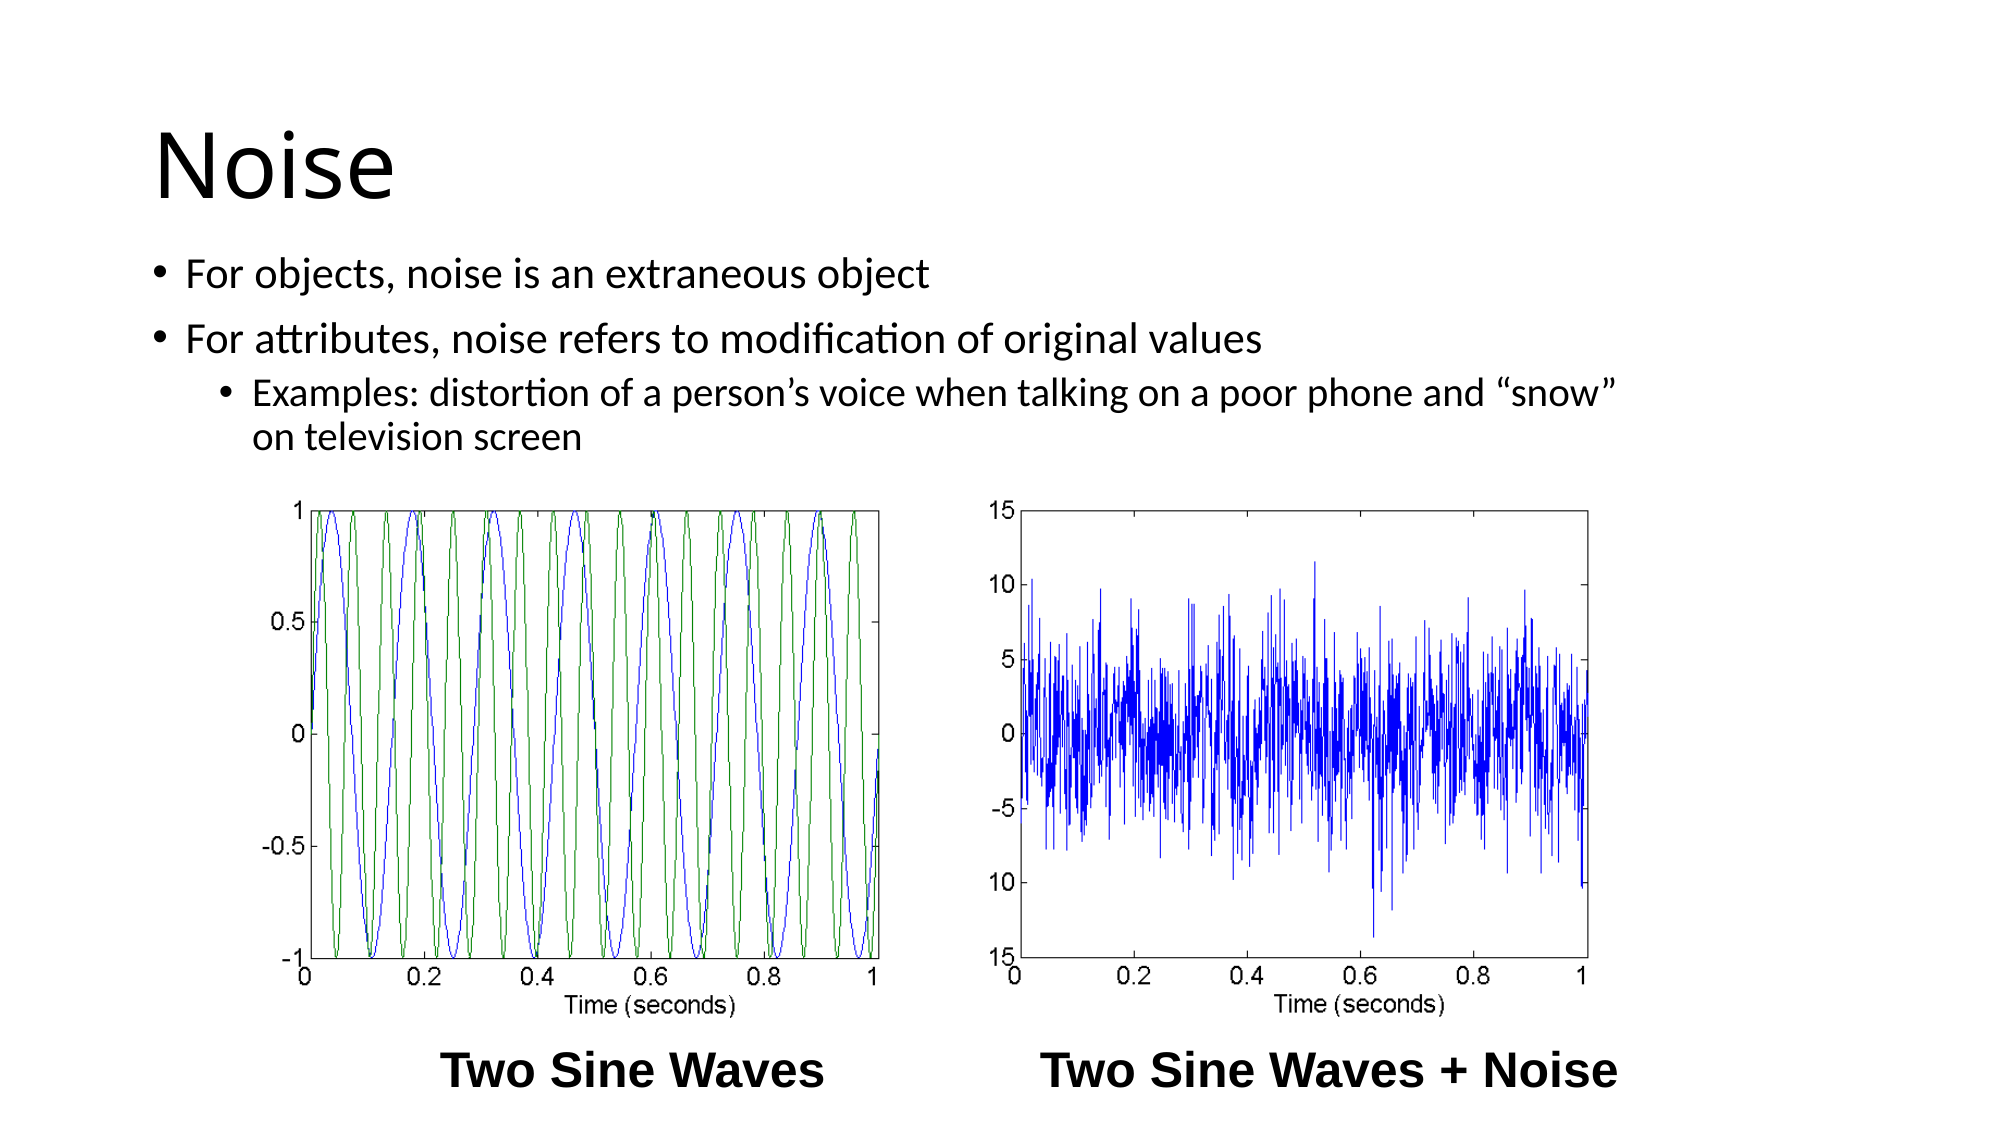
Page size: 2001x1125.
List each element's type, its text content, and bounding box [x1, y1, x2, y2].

picture [262, 492, 948, 1018]
list For objects, noise is an extraneous object For attributes, noise refers to modification of original values Examples: distortion of a person’s voice when talking on a poor phone and “snow” on television screen [137, 242, 1682, 468]
text_box Two Sine Waves + Noise [1025, 1029, 1675, 1105]
text_box Two Sine Waves [425, 1029, 925, 1105]
picture [987, 492, 1611, 1018]
title Noise [137, 59, 1863, 278]
